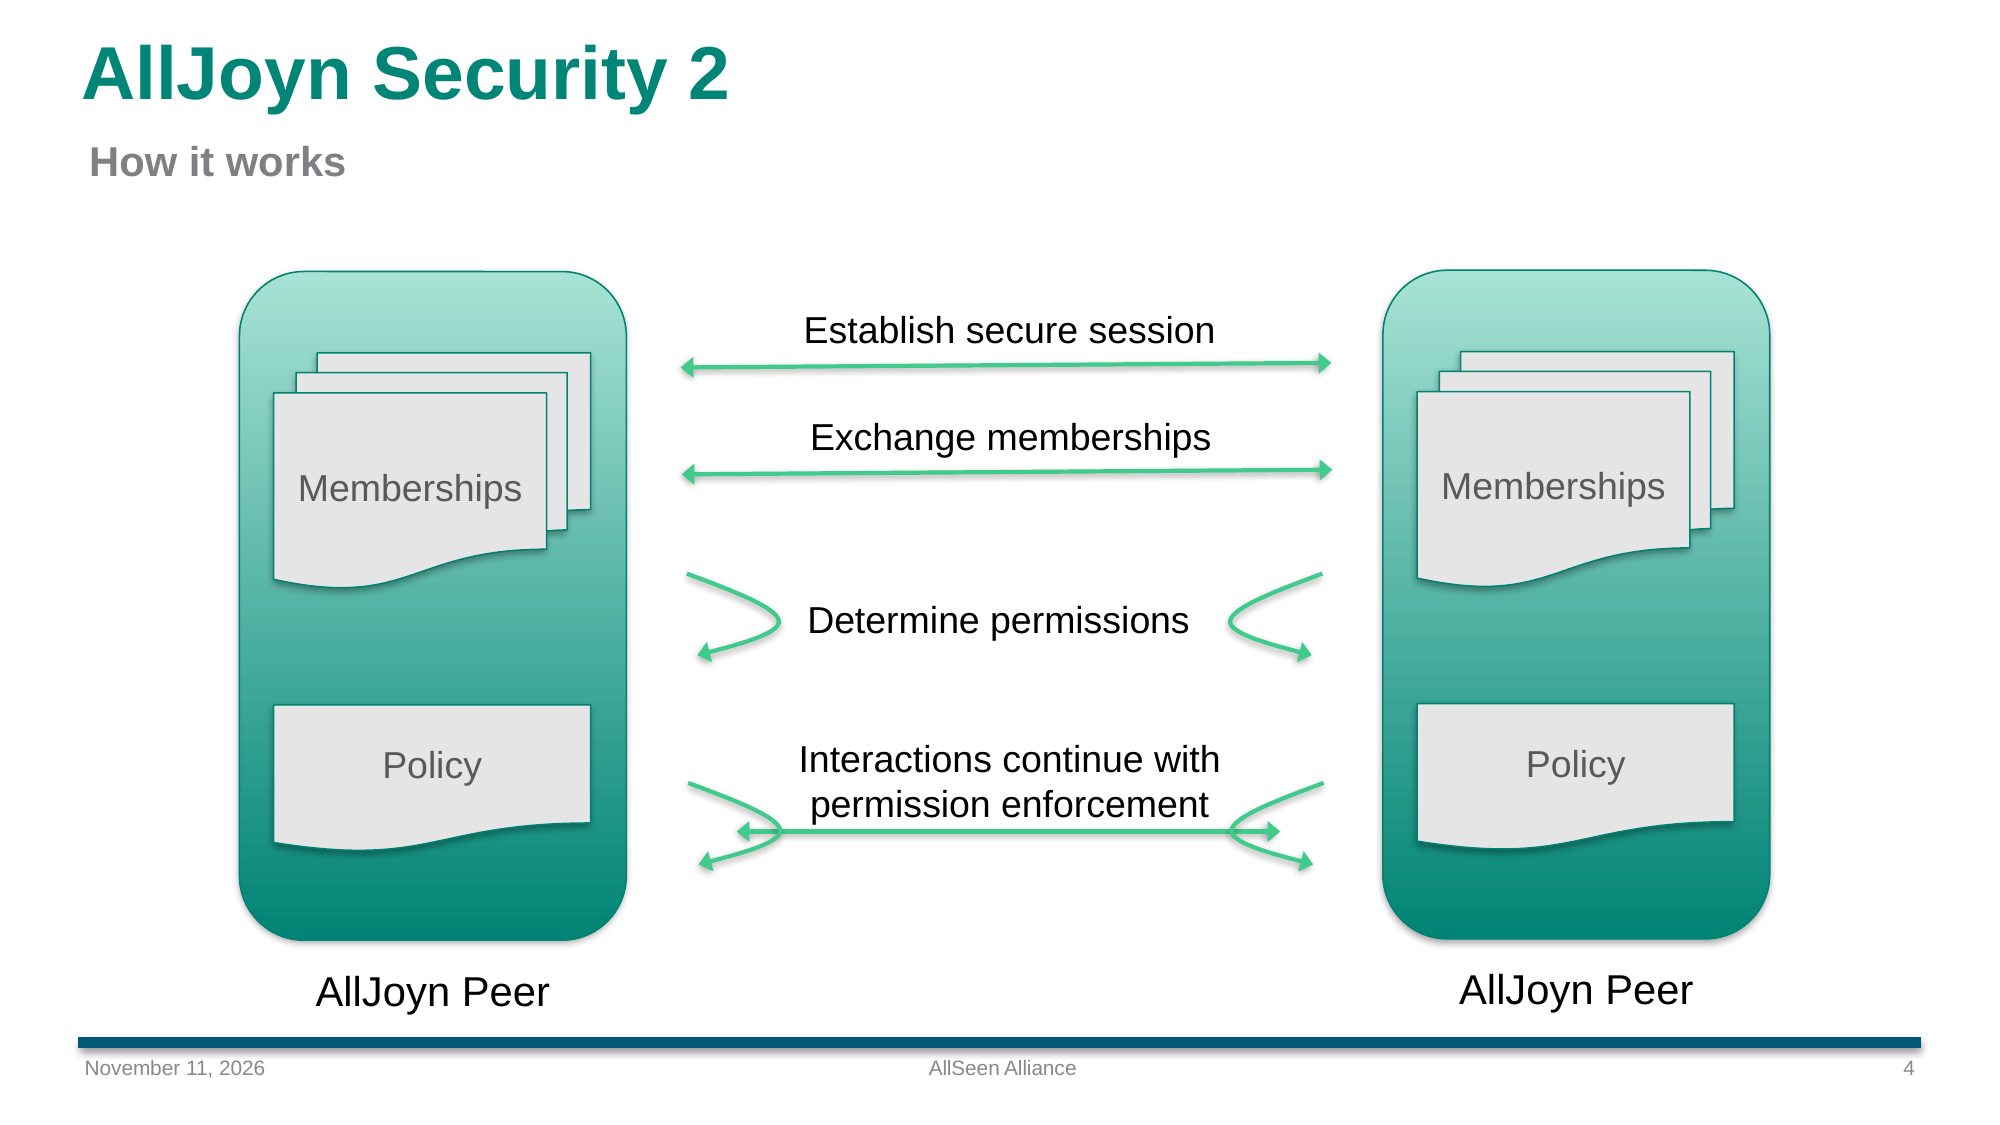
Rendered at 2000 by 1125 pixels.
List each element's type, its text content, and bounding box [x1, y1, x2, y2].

text_box Determine permissions [696, 588, 1278, 648]
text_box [680, 298, 1332, 368]
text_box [239, 271, 627, 1023]
title AllJoyn Security 2 [73, 23, 1918, 189]
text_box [1382, 269, 1770, 1022]
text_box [681, 405, 1333, 475]
text_box [686, 572, 727, 645]
text_box How it works [74, 127, 1917, 193]
text_box [1229, 572, 1323, 663]
text_box Interactions continue with permission enforcement [707, 727, 1312, 827]
text_box [1230, 782, 1324, 872]
text_box [696, 648, 728, 663]
text_box [687, 782, 781, 872]
